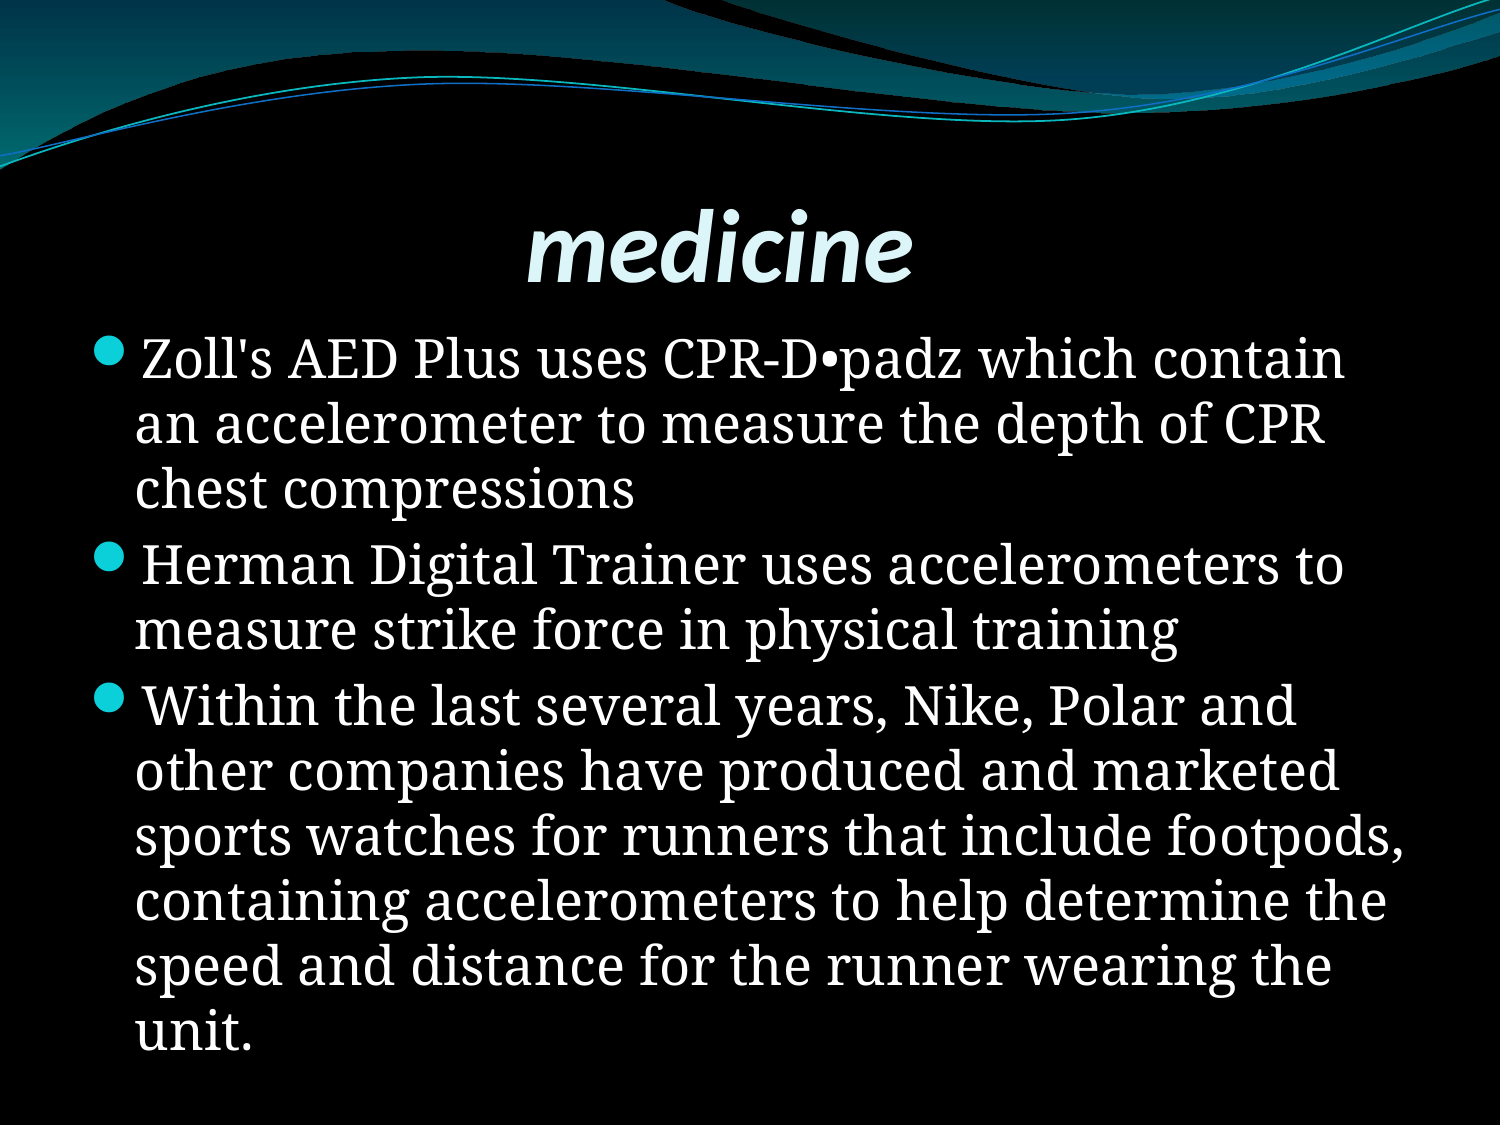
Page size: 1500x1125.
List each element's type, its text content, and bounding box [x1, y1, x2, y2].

list Zoll's AED Plus uses CPR-D•padz which contain an accelerometer to measure the depth of CPR chest compressions Herman Digital Trainer uses accelerometers to measure strike force in physical training Within the last several years, Nike, Polar and other companies have produced and marketed sports watches for runners that include footpods, containing accelerometers to help determine the speed and distance for the runner wearing the unit. [75, 317, 1425, 1038]
title medicine [75, 115, 1425, 303]
